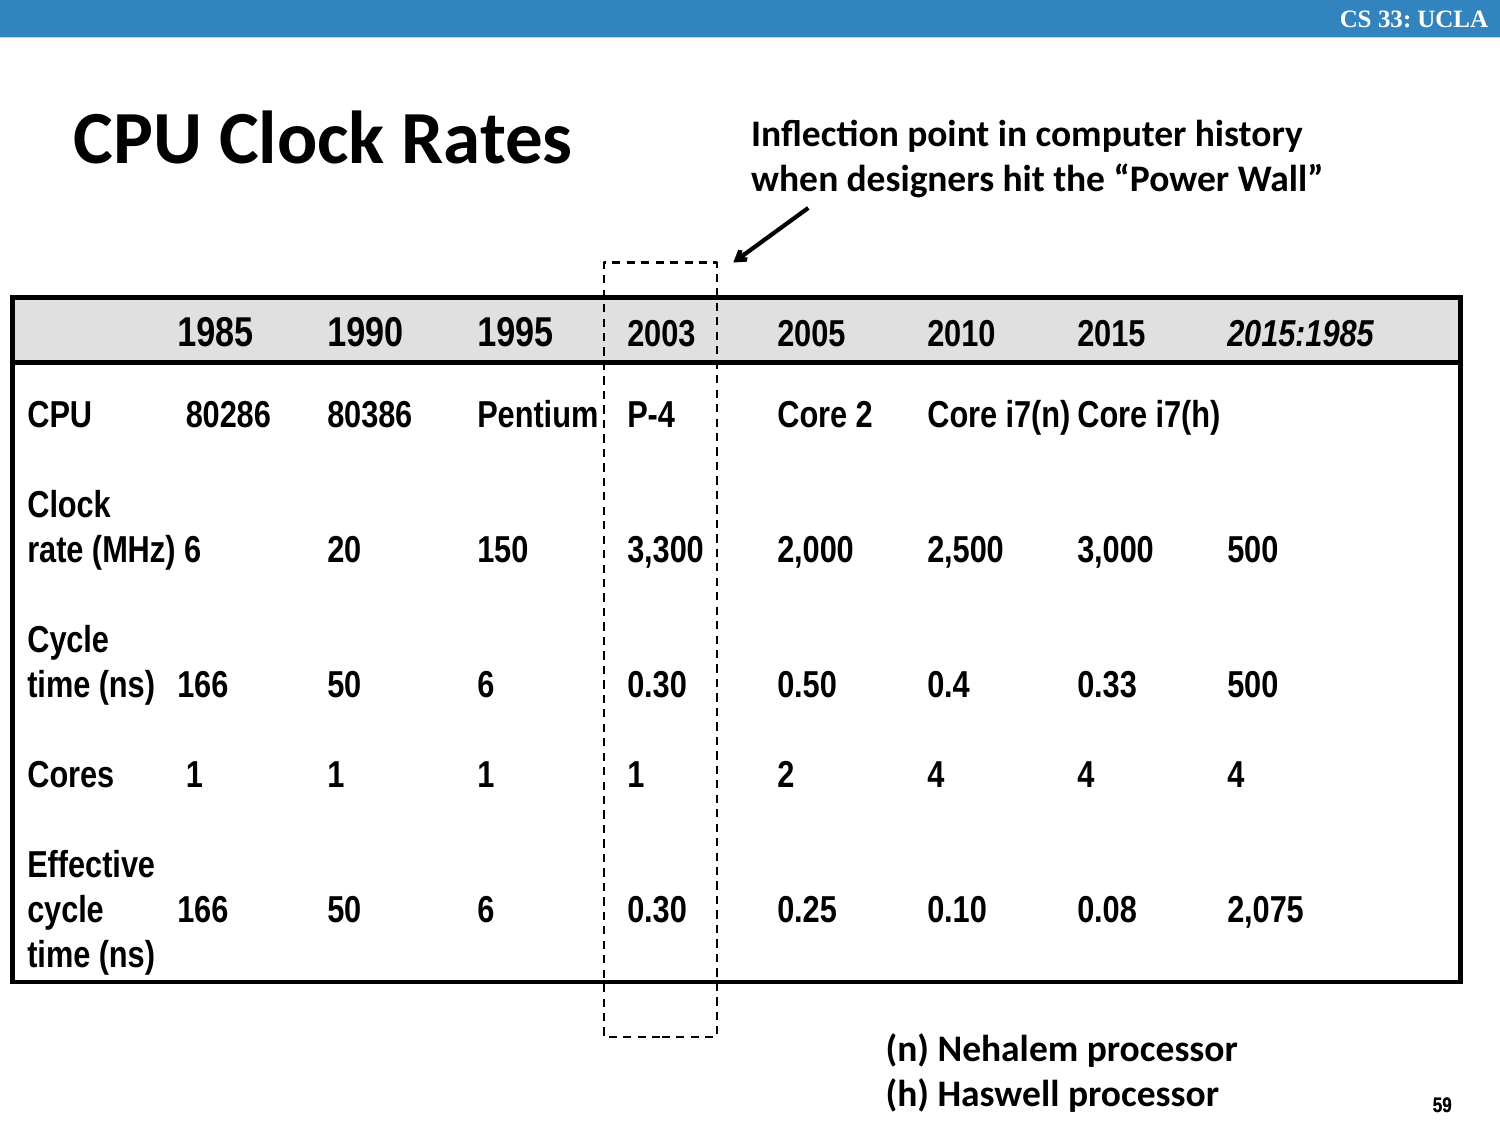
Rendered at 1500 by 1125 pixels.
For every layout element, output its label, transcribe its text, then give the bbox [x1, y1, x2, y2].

text_box (n) Nehalem processor (h) Haswell processor [870, 1016, 1254, 1122]
text_box Inflection point in computer history when designers hit the “Power Wall” [736, 101, 1340, 207]
title CPU Clock Rates [58, 71, 1305, 197]
text_box 1985 1990 1995 2003 2005 2010 2015 2015:1985 CPU 80286 80386 Pentium P-4 Core 2 Core i7(n) Core i7(h) Clock rate (MHz) 6 20 150 3,300 2,000 2,500 3,000 500 Cycle time (ns) 166 50 6 0.30 0.50 0.4 0.33 500 Cores 1 1 1 1 2 4 4 4 Effective cycle 166 50 6 0.30 0.25 0.10 0.08 2,075 time (ns) [12, 297, 604, 983]
text_box 1985 1990 1995 2003 2005 2010 2015 2015:1985 CPU 80286 80386 Pentium P-4 Core 2 Core i7(n) Core i7(h) Clock rate (MHz) 6 20 150 3,300 2,000 2,500 3,000 500 Cycle time (ns) 166 50 6 0.30 0.50 0.4 0.33 500 Cores 1 1 1 1 2 4 4 4 Effective cycle 166 50 6 0.30 0.25 0.10 0.08 2,075 time (ns) [717, 297, 1461, 983]
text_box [733, 207, 809, 263]
text_box [604, 262, 717, 1038]
